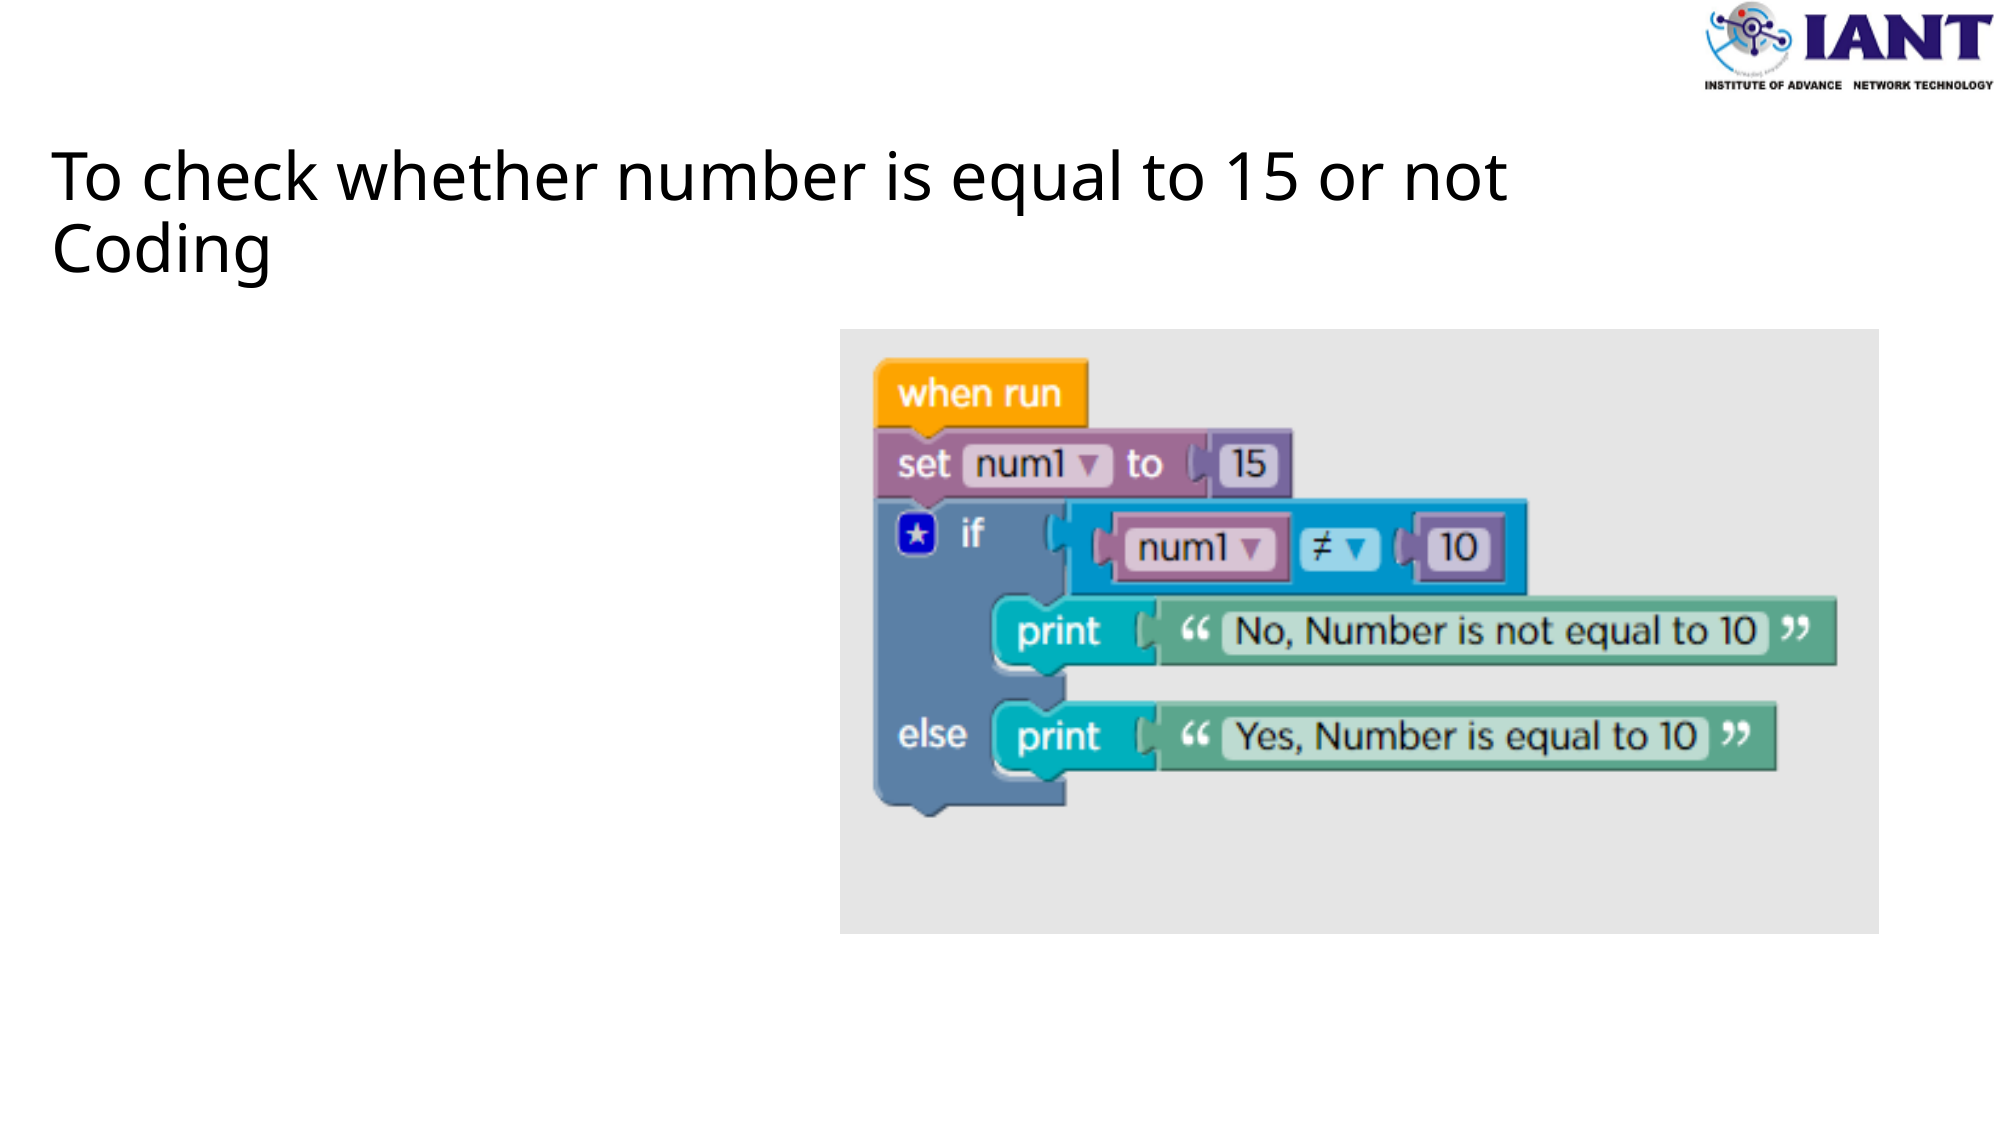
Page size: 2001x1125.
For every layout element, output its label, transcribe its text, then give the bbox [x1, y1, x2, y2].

picture [1701, 0, 2000, 96]
title To check whether number is equal to 15 or not Coding [36, 164, 1547, 266]
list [840, 329, 1879, 934]
